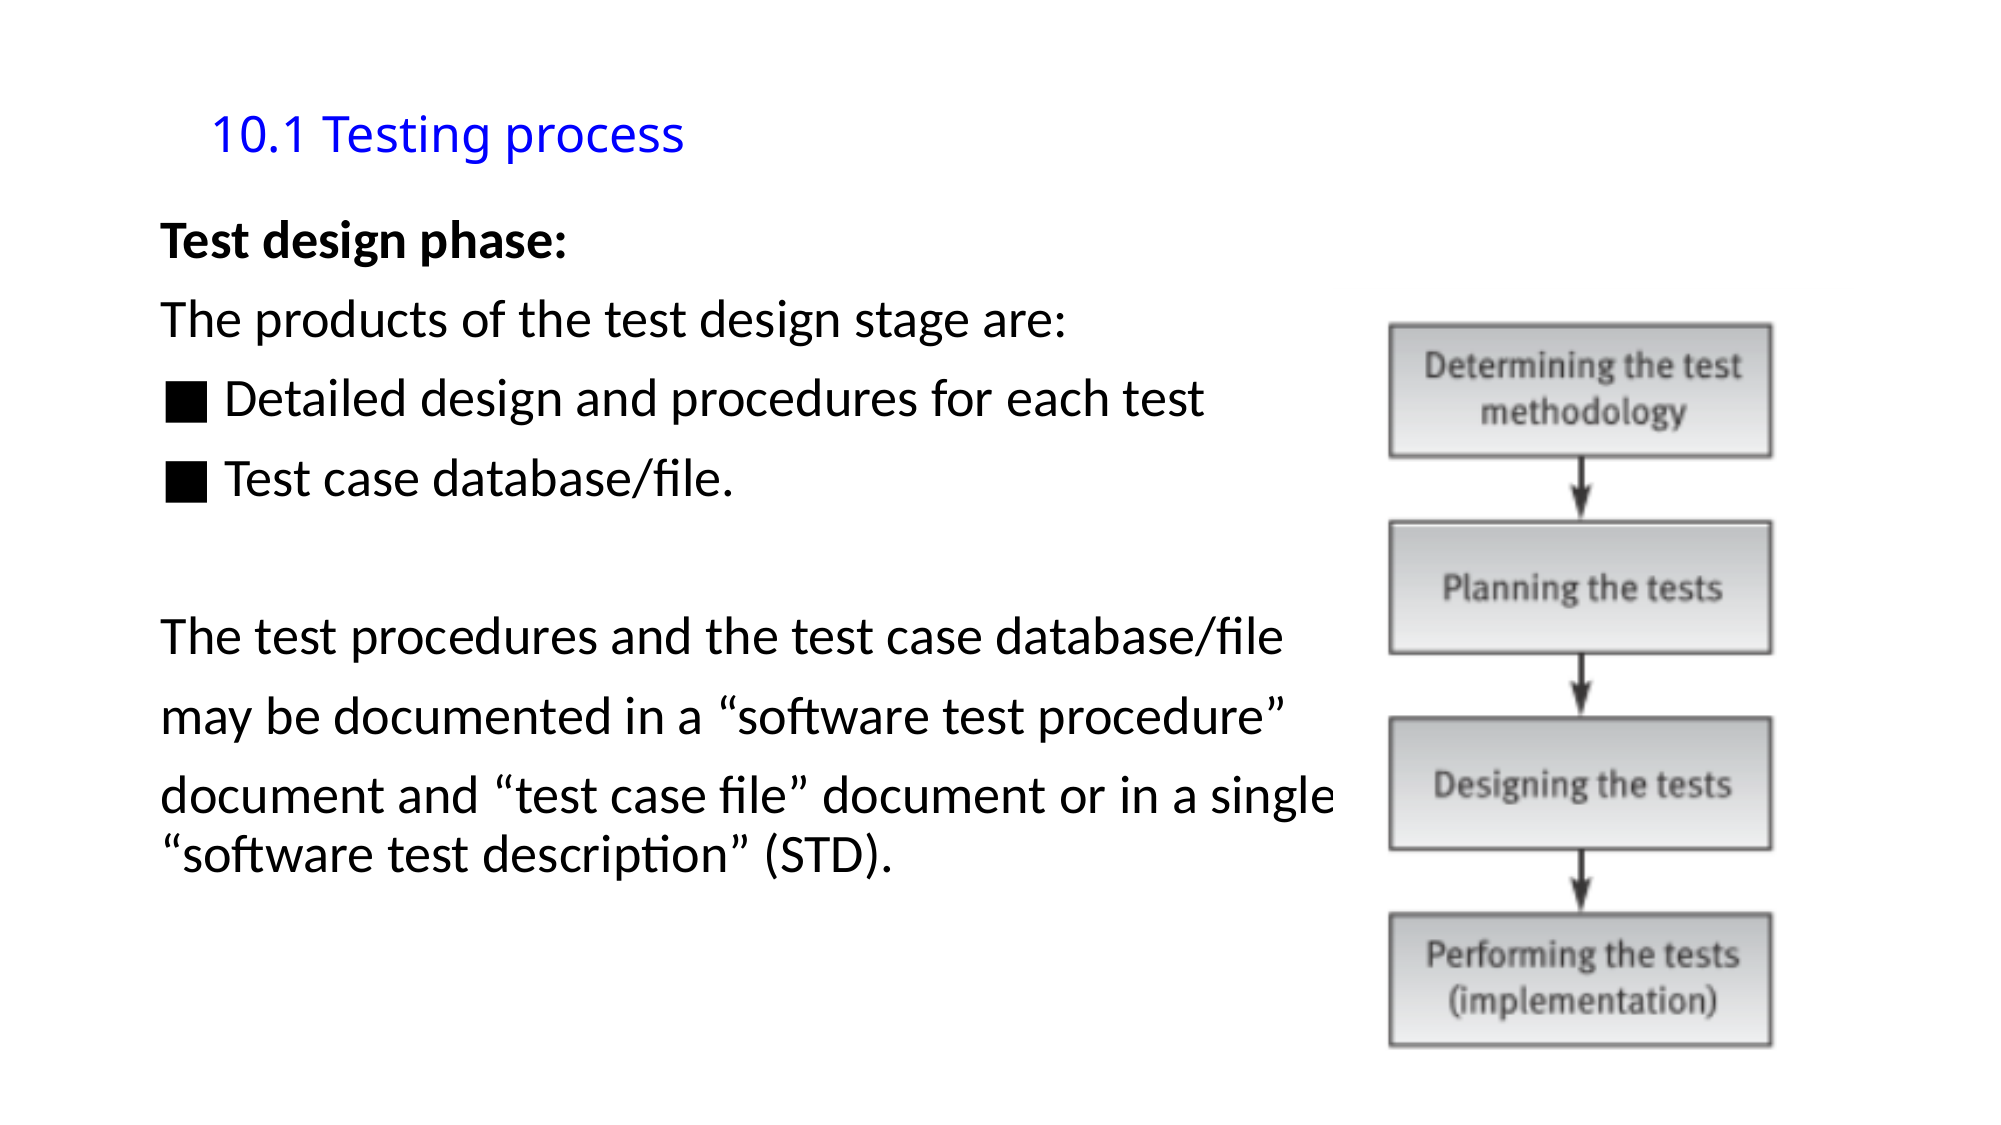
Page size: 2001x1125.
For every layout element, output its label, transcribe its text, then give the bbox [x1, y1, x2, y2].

list Test design phase: The products of the test design stage are: ■ Detailed design and procedures for each test ■ Test case database/file. The test procedures and the test case database/file may be documented in a “software test procedure” document and “test case file” document or in a single document called the “software test description” (STD). [145, 203, 1843, 1083]
text_box 10.1 Testing process [196, 95, 701, 170]
picture [1333, 287, 1854, 1085]
